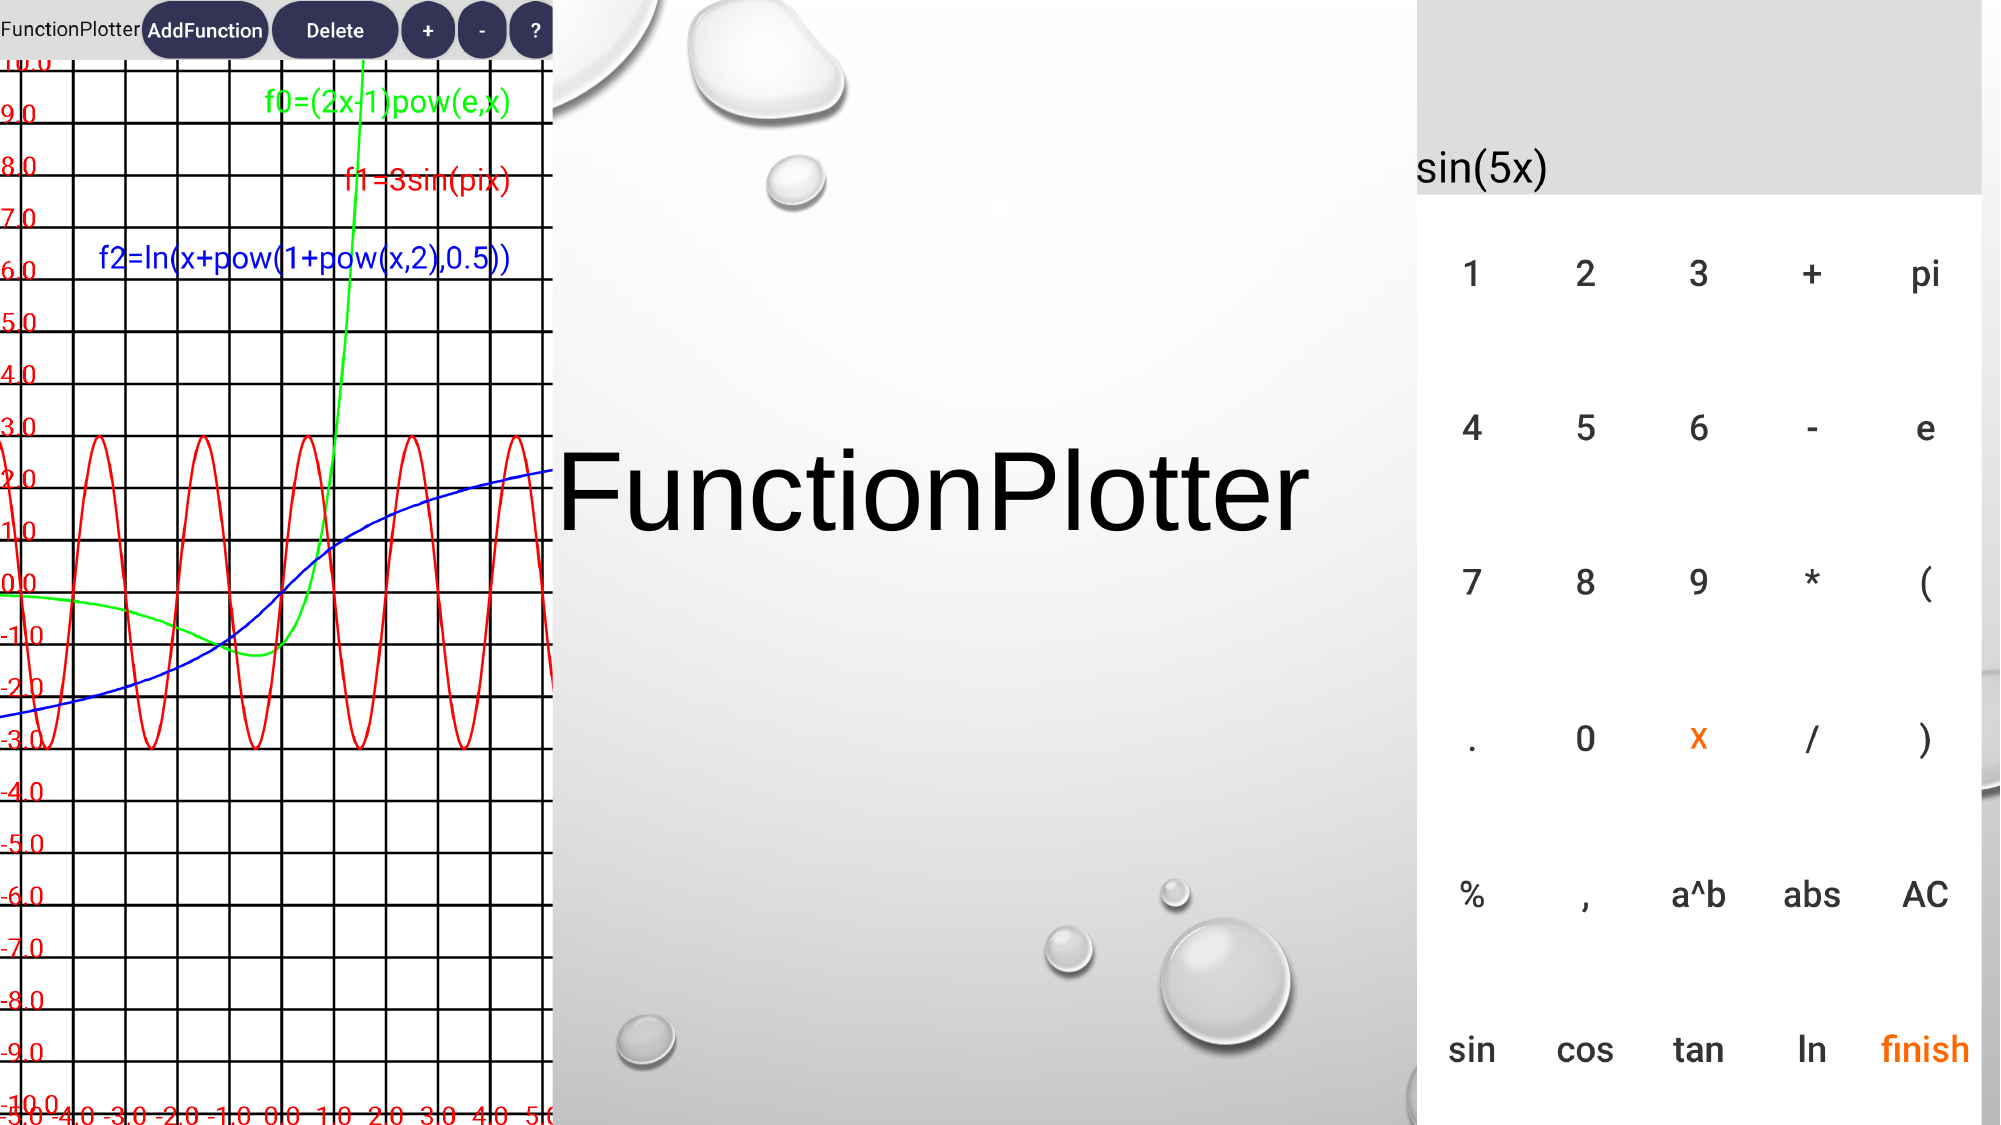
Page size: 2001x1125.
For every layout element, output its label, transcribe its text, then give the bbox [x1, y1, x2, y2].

picture [0, 0, 2000, 1125]
text_box FunctionPlotter [558, 410, 1410, 561]
